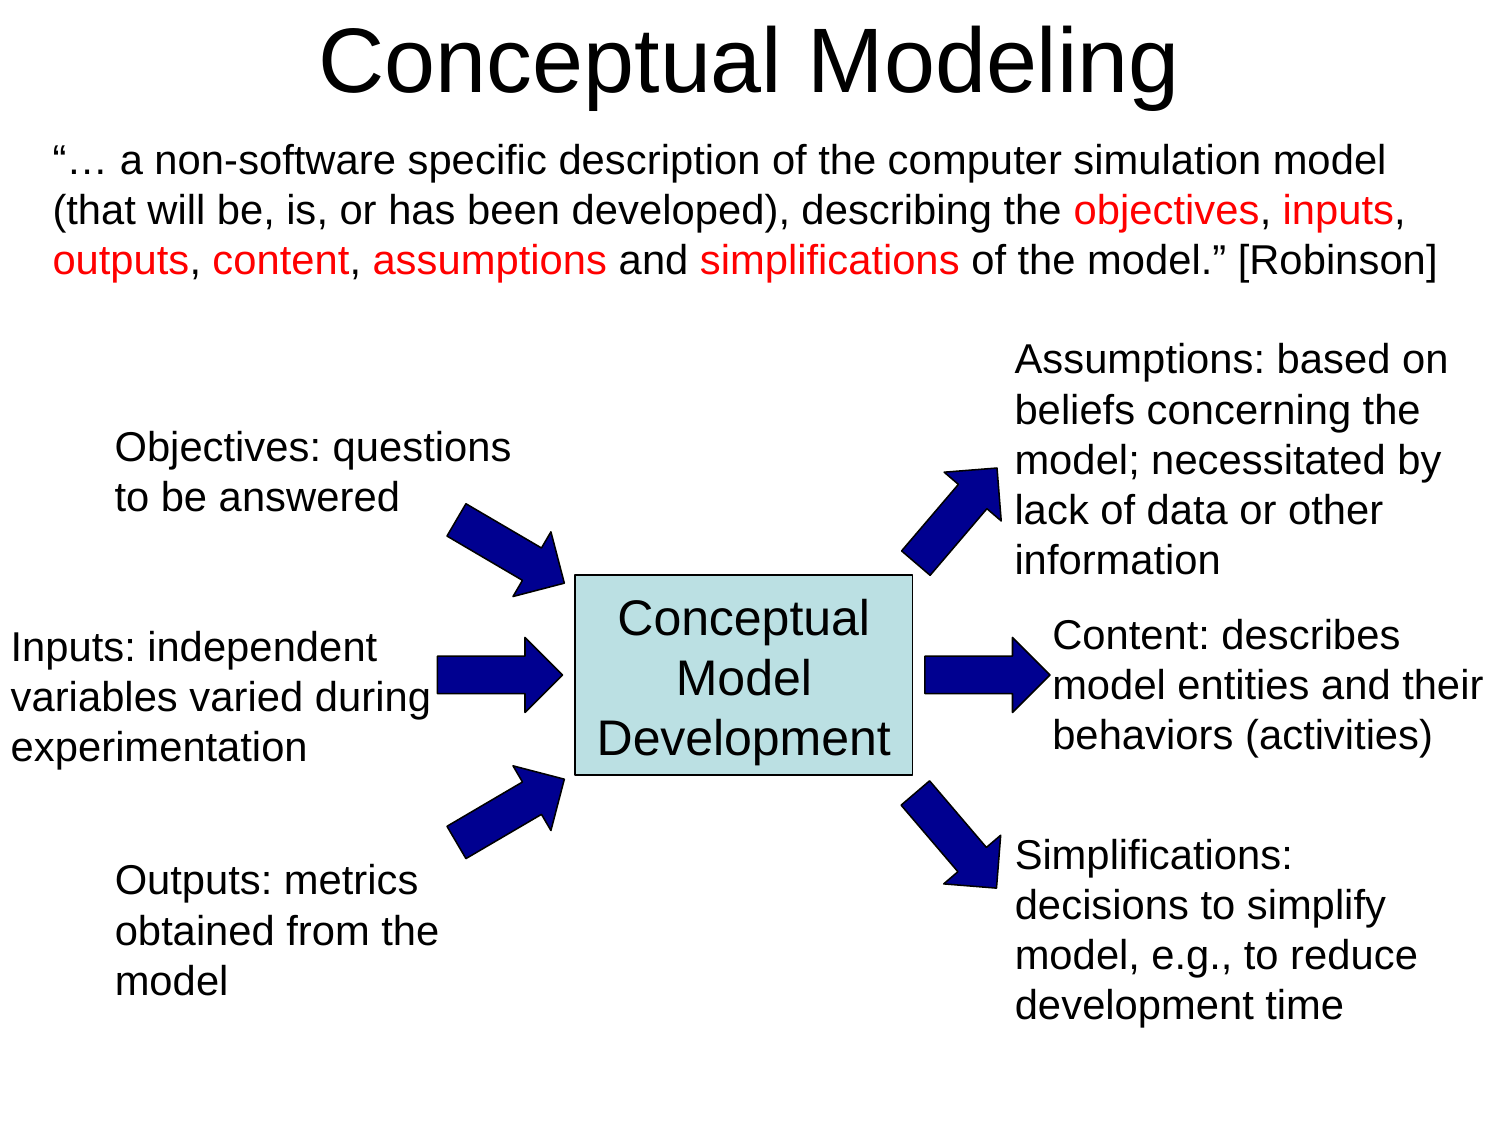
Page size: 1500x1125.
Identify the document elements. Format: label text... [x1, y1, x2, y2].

text_box Outputs: metrics obtained from the model [99, 845, 525, 1011]
text_box Assumptions: based on beliefs concerning the model; necessitated by lack of data or other information [999, 324, 1500, 590]
text_box Conceptual Model Development [575, 575, 913, 775]
text_box [924, 637, 1051, 713]
text_box [446, 765, 565, 859]
text_box Content: describes model entities and their behaviors (activities) [1037, 600, 1500, 765]
list “… a non-software specific description of the computer simulation model (that will be, is, or has been developed), describing the objectives, inputs, outputs, content, assumptions and simplifications of the model.” [Robinson] [37, 125, 1475, 363]
text_box Simplifications: decisions to simplify model, e.g., to reduce development time [999, 820, 1488, 1036]
text_box Inputs: independent variables varied during experimentation [0, 612, 530, 778]
text_box Objectives: questions to be answered [99, 412, 534, 528]
title Conceptual Modeling [112, 0, 1388, 125]
text_box [446, 503, 565, 597]
text_box [437, 637, 563, 713]
text_box [901, 468, 1002, 576]
text_box [901, 780, 1001, 889]
